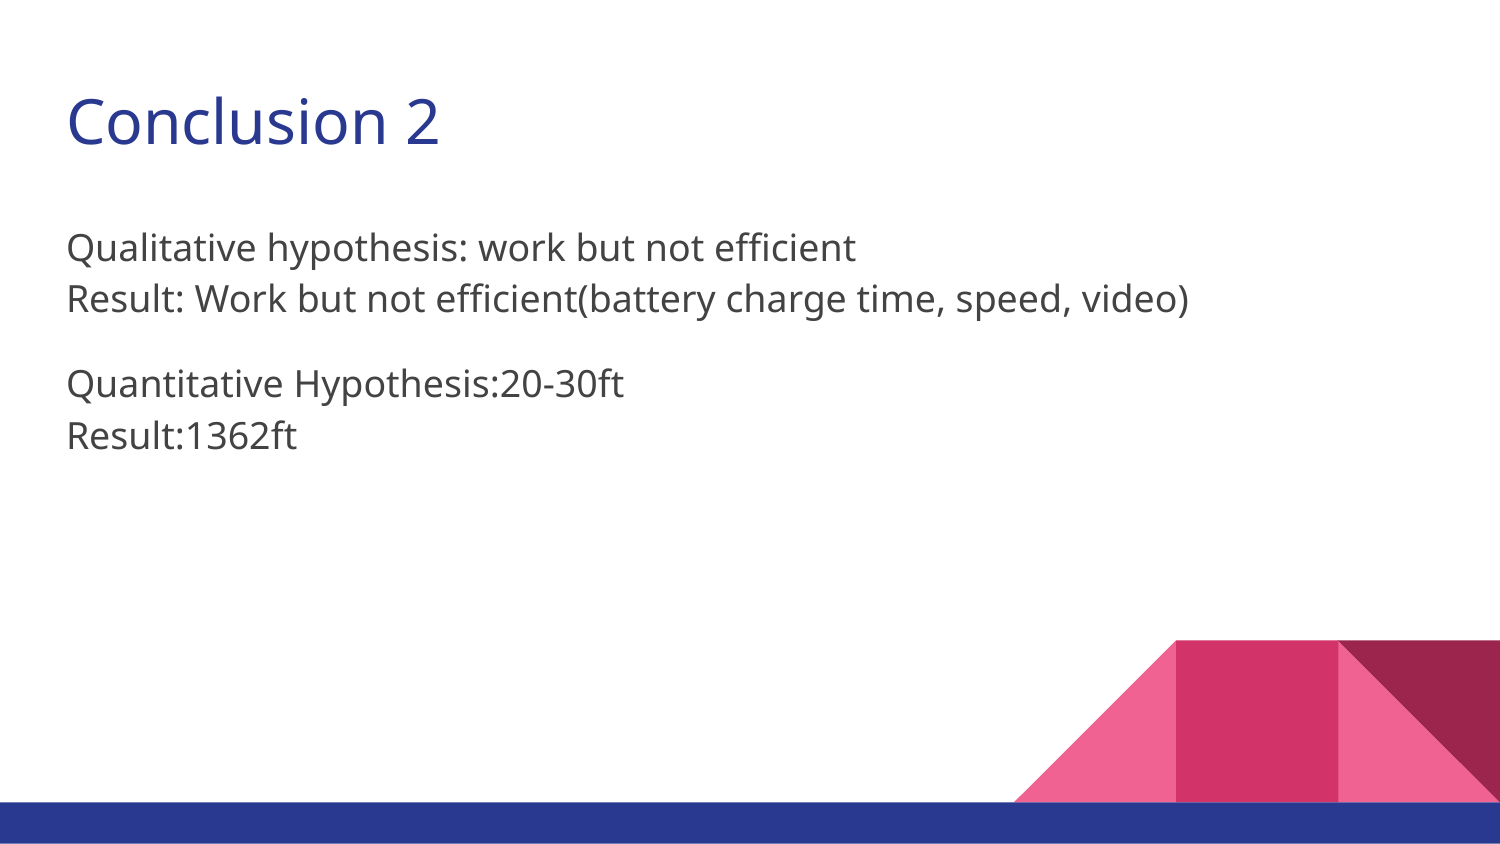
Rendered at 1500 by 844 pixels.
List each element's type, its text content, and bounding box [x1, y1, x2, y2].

title Conclusion 2 [51, 67, 1449, 167]
list Qualitative hypothesis: work but not efficient Result: Work but not efficient(battery charge time, speed, video) Quantitative Hypothesis:20-30ft Result:1362ft [51, 201, 1449, 750]
